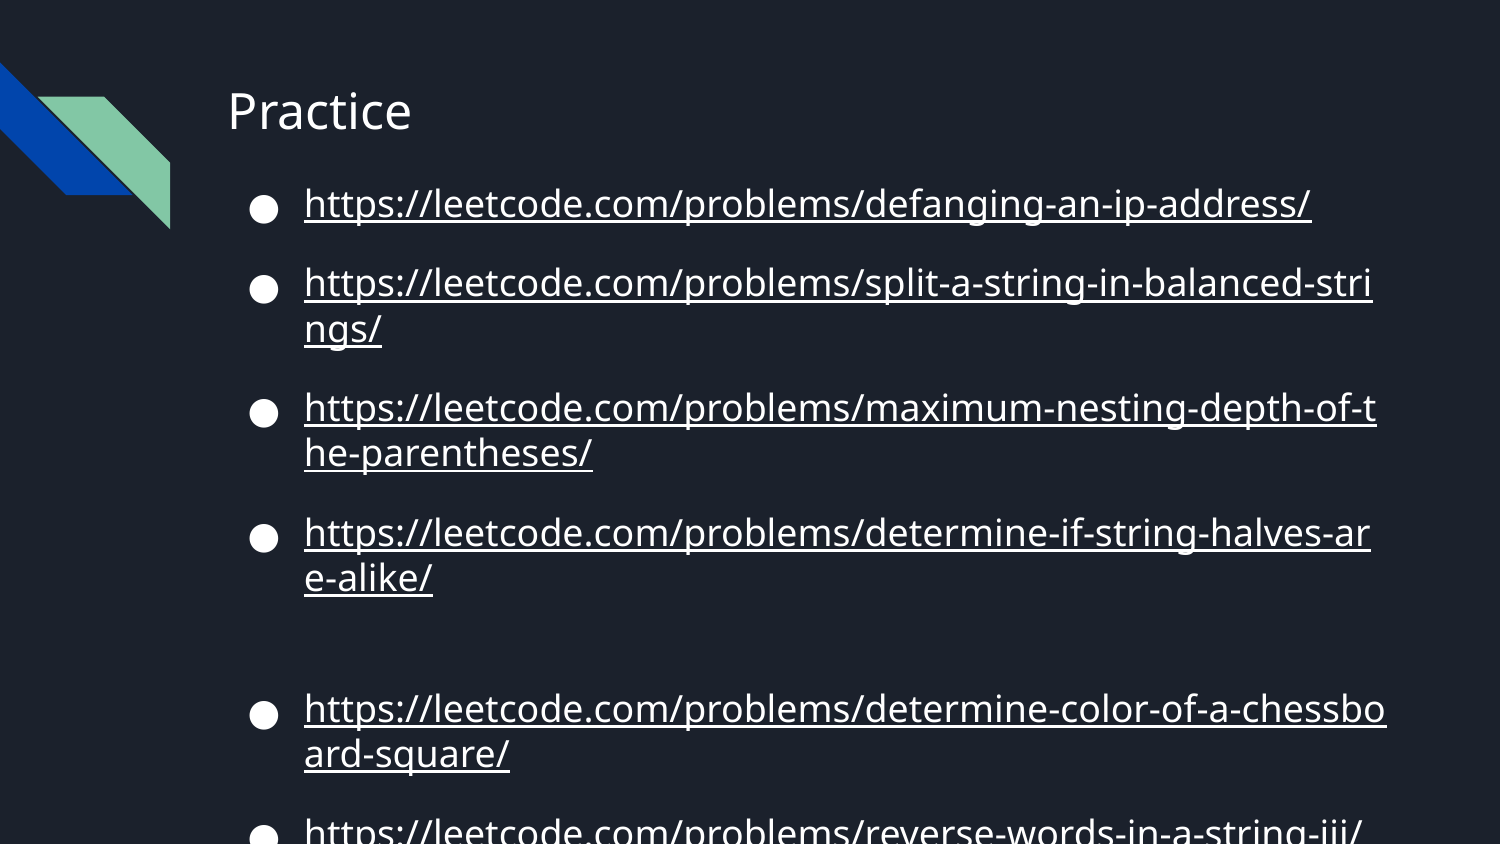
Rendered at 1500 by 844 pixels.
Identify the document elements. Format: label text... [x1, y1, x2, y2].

title Practice [212, 64, 1368, 215]
list https://leetcode.com/problems/defanging-an-ip-address/ https://leetcode.com/problems/split-a-string-in-balanced-strings/ https://leetcode.com/problems/maximum-nesting-depth-of-the-parentheses/ https://leetcode.com/problems/determine-if-string-halves-are-alike/ https://leetcode.com/problems/determine-color-of-a-chessboard-square/ https://leetcode.com/problems/reverse-words-in-a-string-iii/ https://leetcode.com/problems/robot-return-to-origin/ https://leetcode.com/problems/jewels-and-stones/ [213, 157, 1404, 823]
